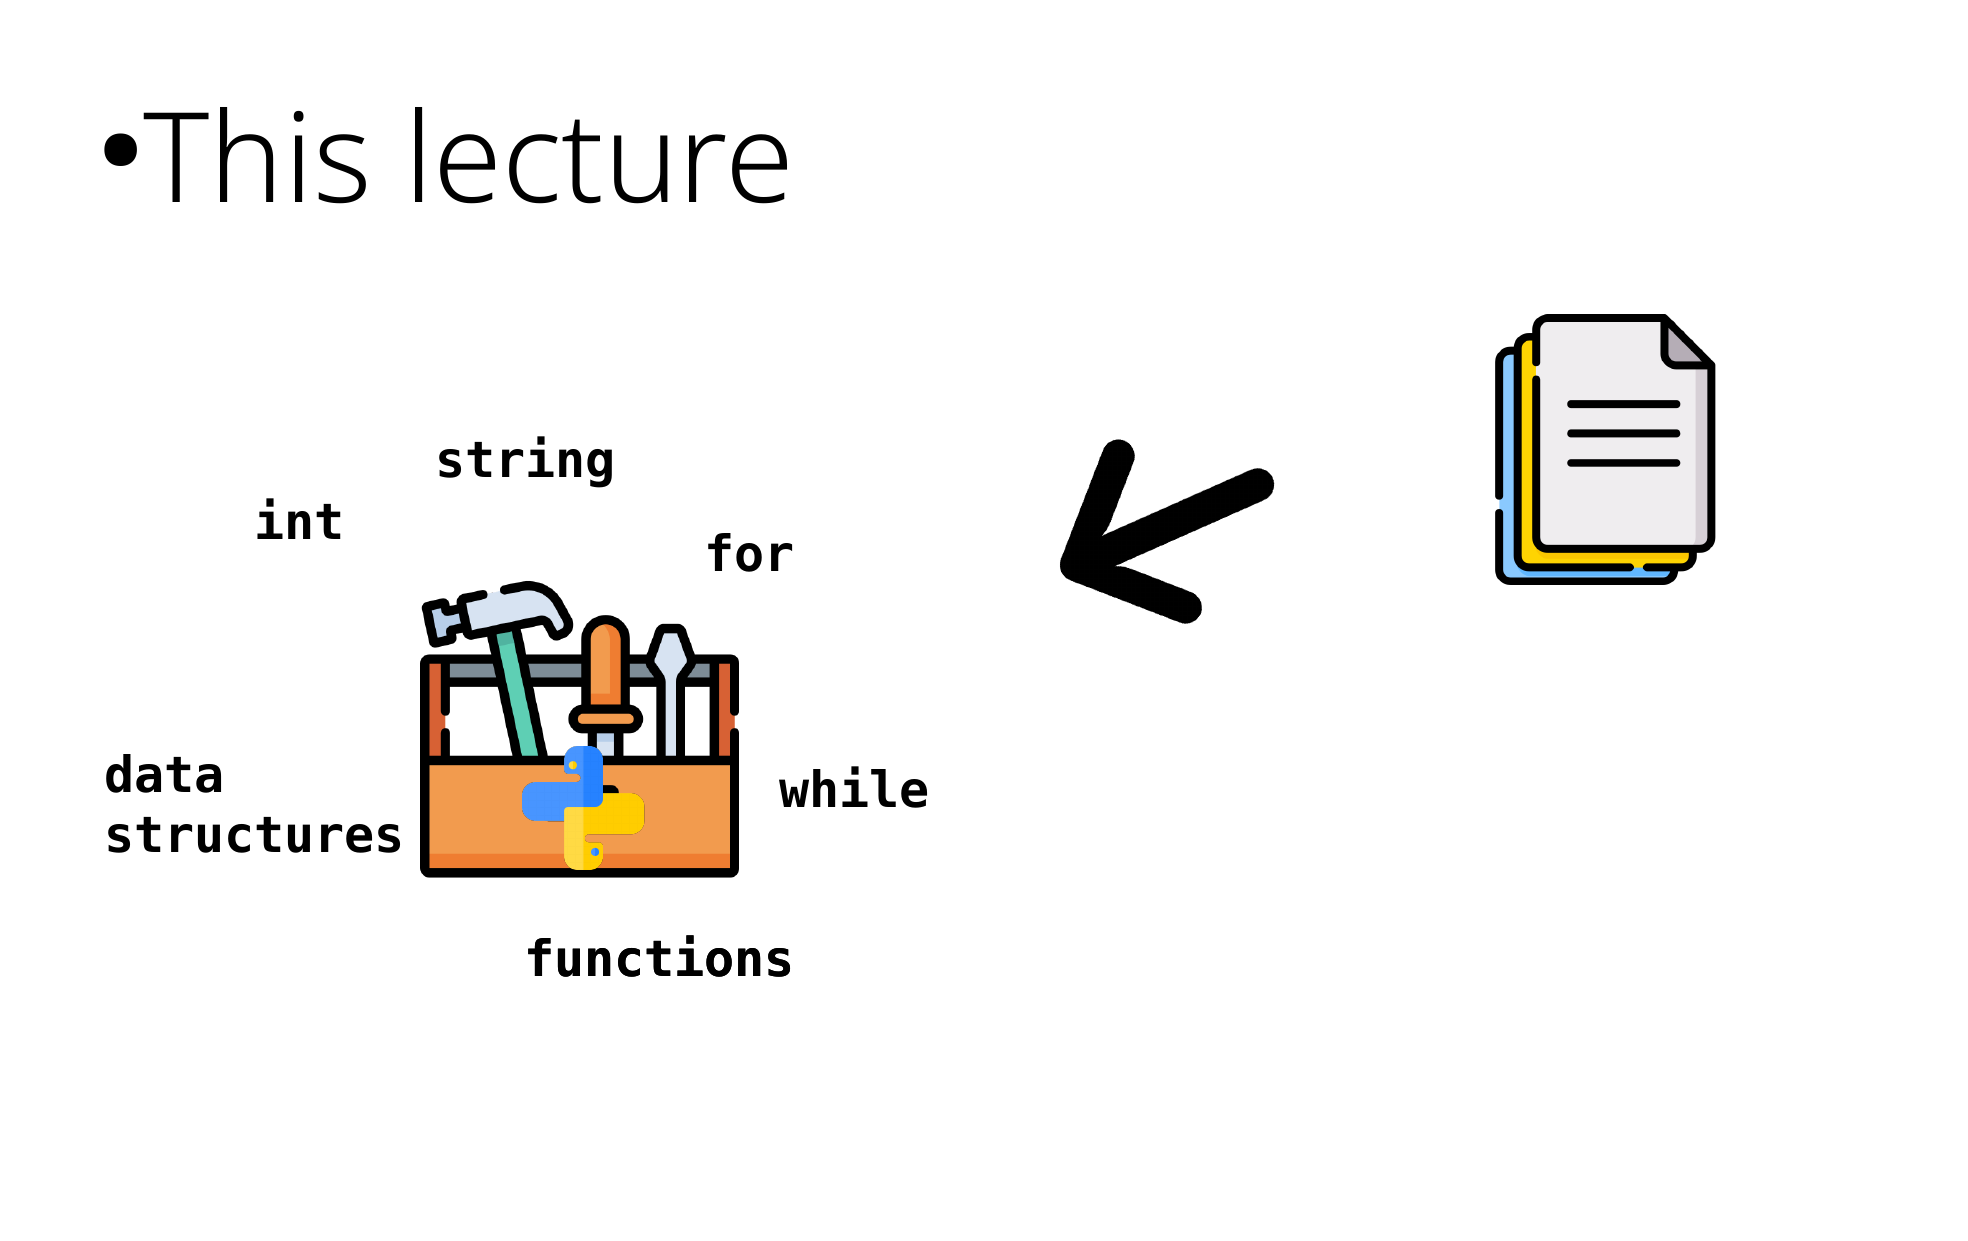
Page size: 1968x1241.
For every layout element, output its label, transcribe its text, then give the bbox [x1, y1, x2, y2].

picture [419, 569, 739, 889]
text_box while [764, 750, 975, 882]
title This lecture [98, 49, 1870, 257]
picture [1015, 373, 1319, 677]
picture [1469, 314, 1741, 586]
text_box data structures [89, 735, 420, 925]
text_box for [689, 513, 900, 645]
text_box string [420, 420, 630, 552]
text_box int [239, 481, 420, 555]
text_box functions [509, 918, 825, 1051]
